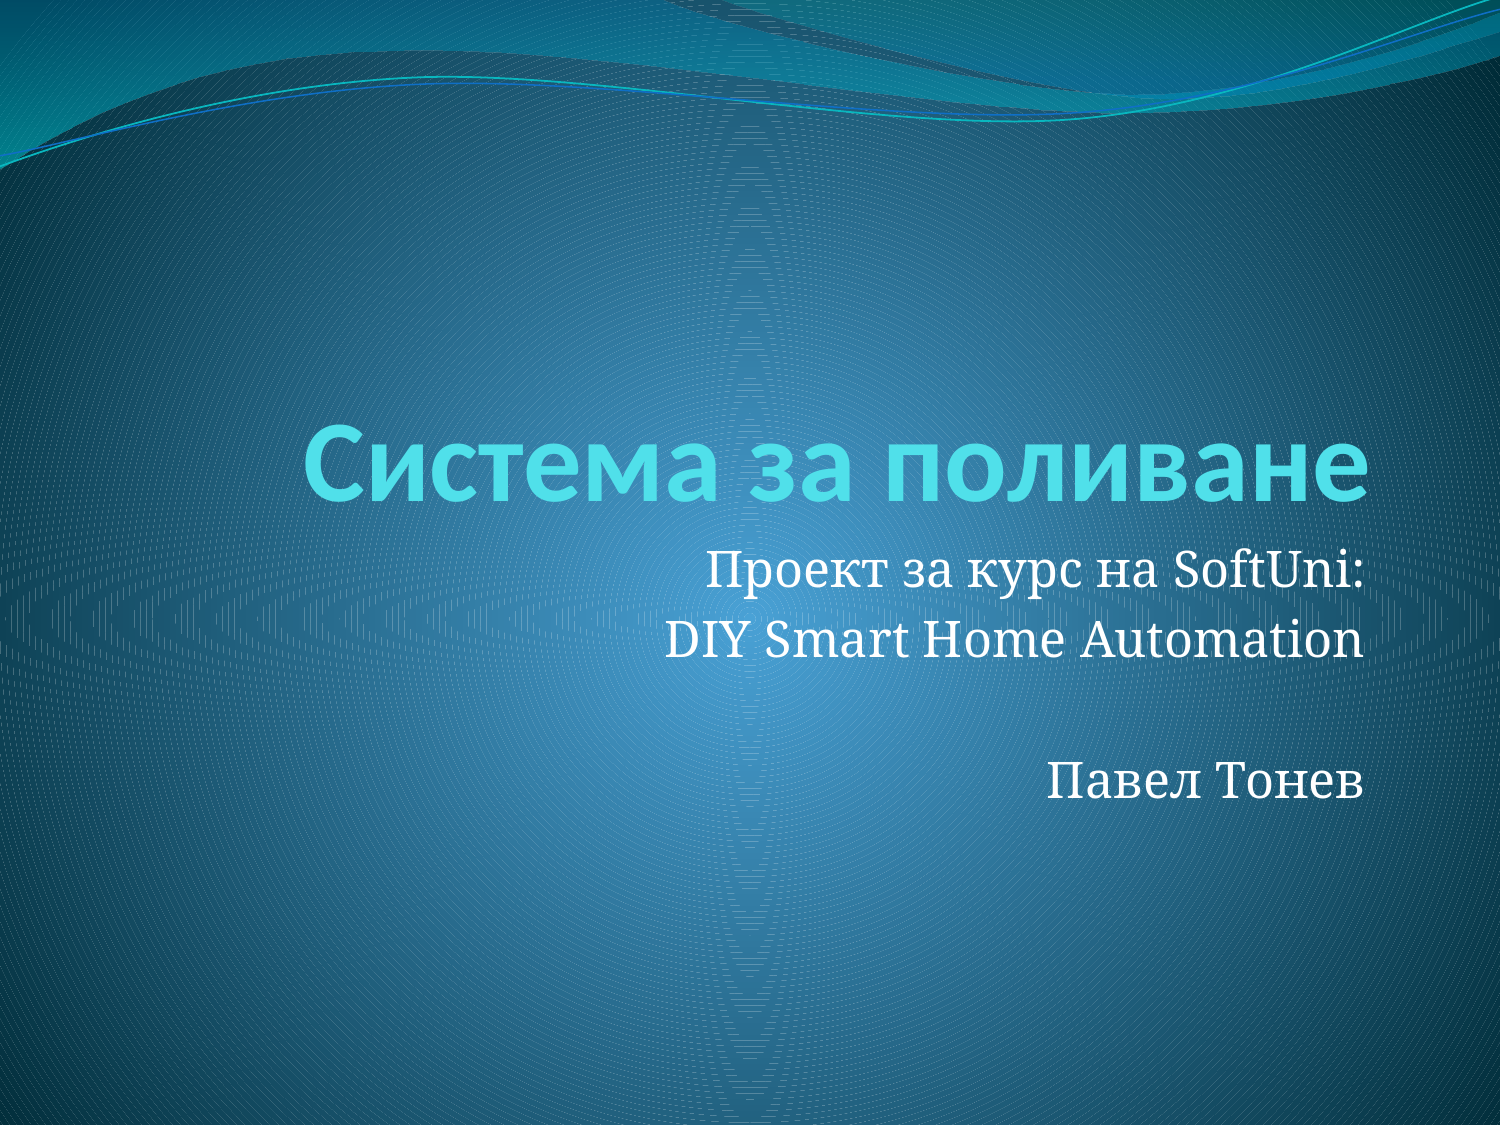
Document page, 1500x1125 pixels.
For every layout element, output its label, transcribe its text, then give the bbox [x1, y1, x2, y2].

title Система за поливане [87, 224, 1376, 525]
subtitle Проект за курс на SoftUni: DIY Smart Home Automation Павел Тонев [87, 529, 1376, 818]
